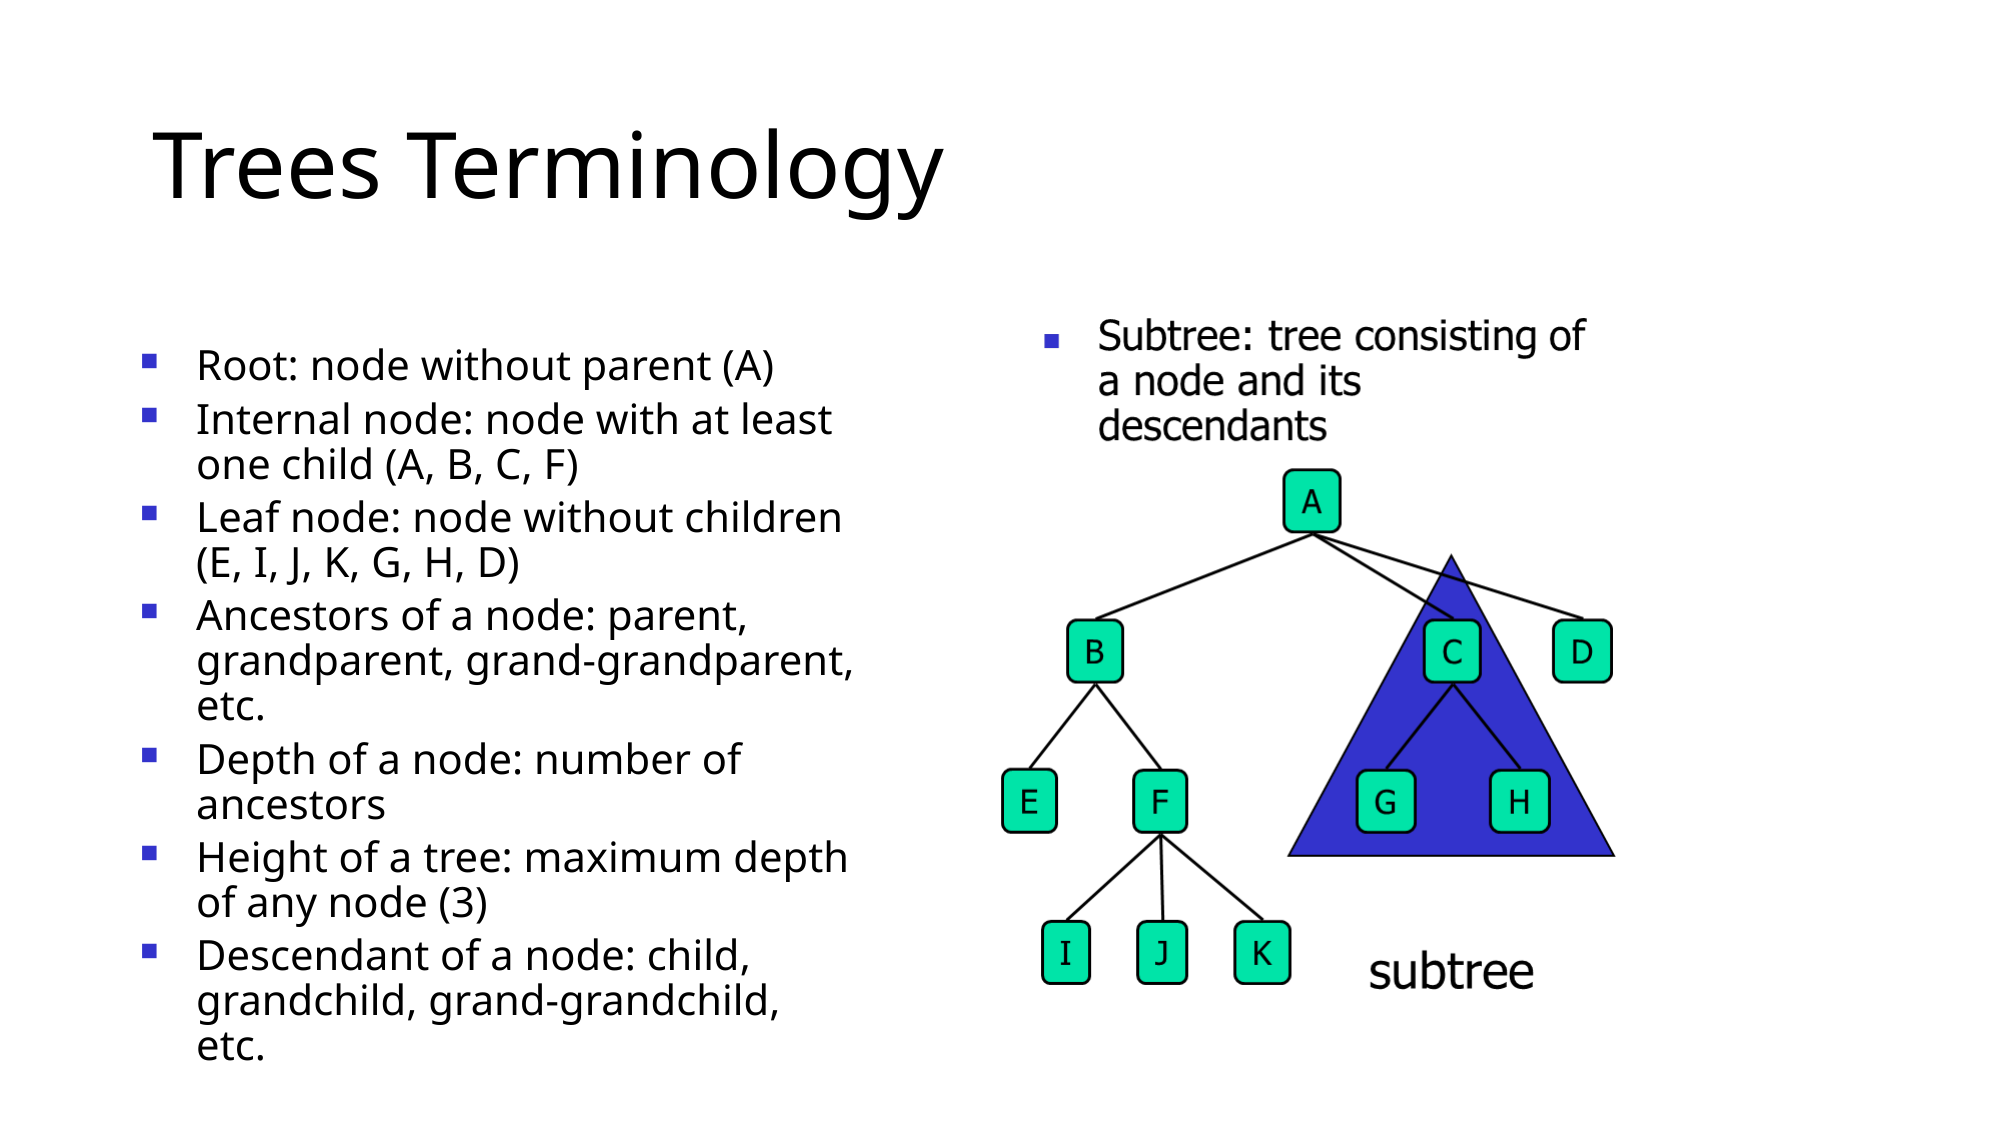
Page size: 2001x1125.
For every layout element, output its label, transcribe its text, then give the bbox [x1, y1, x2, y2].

text_box Root: node without parent (A) Internal node: node with at least one child (A, B, C, F) Leaf node: node without children (E, I, J, K, G, H, D) Ancestors of a node: parent, grandparent, grand-grandparent, etc. Depth of a node: number of ancestors Height of a tree: maximum depth of any node (3) Descendant of a node: child, grandchild, grand-grandchild, etc. [125, 337, 872, 1088]
title Trees Terminology [137, 59, 1863, 278]
picture [999, 296, 1623, 1029]
